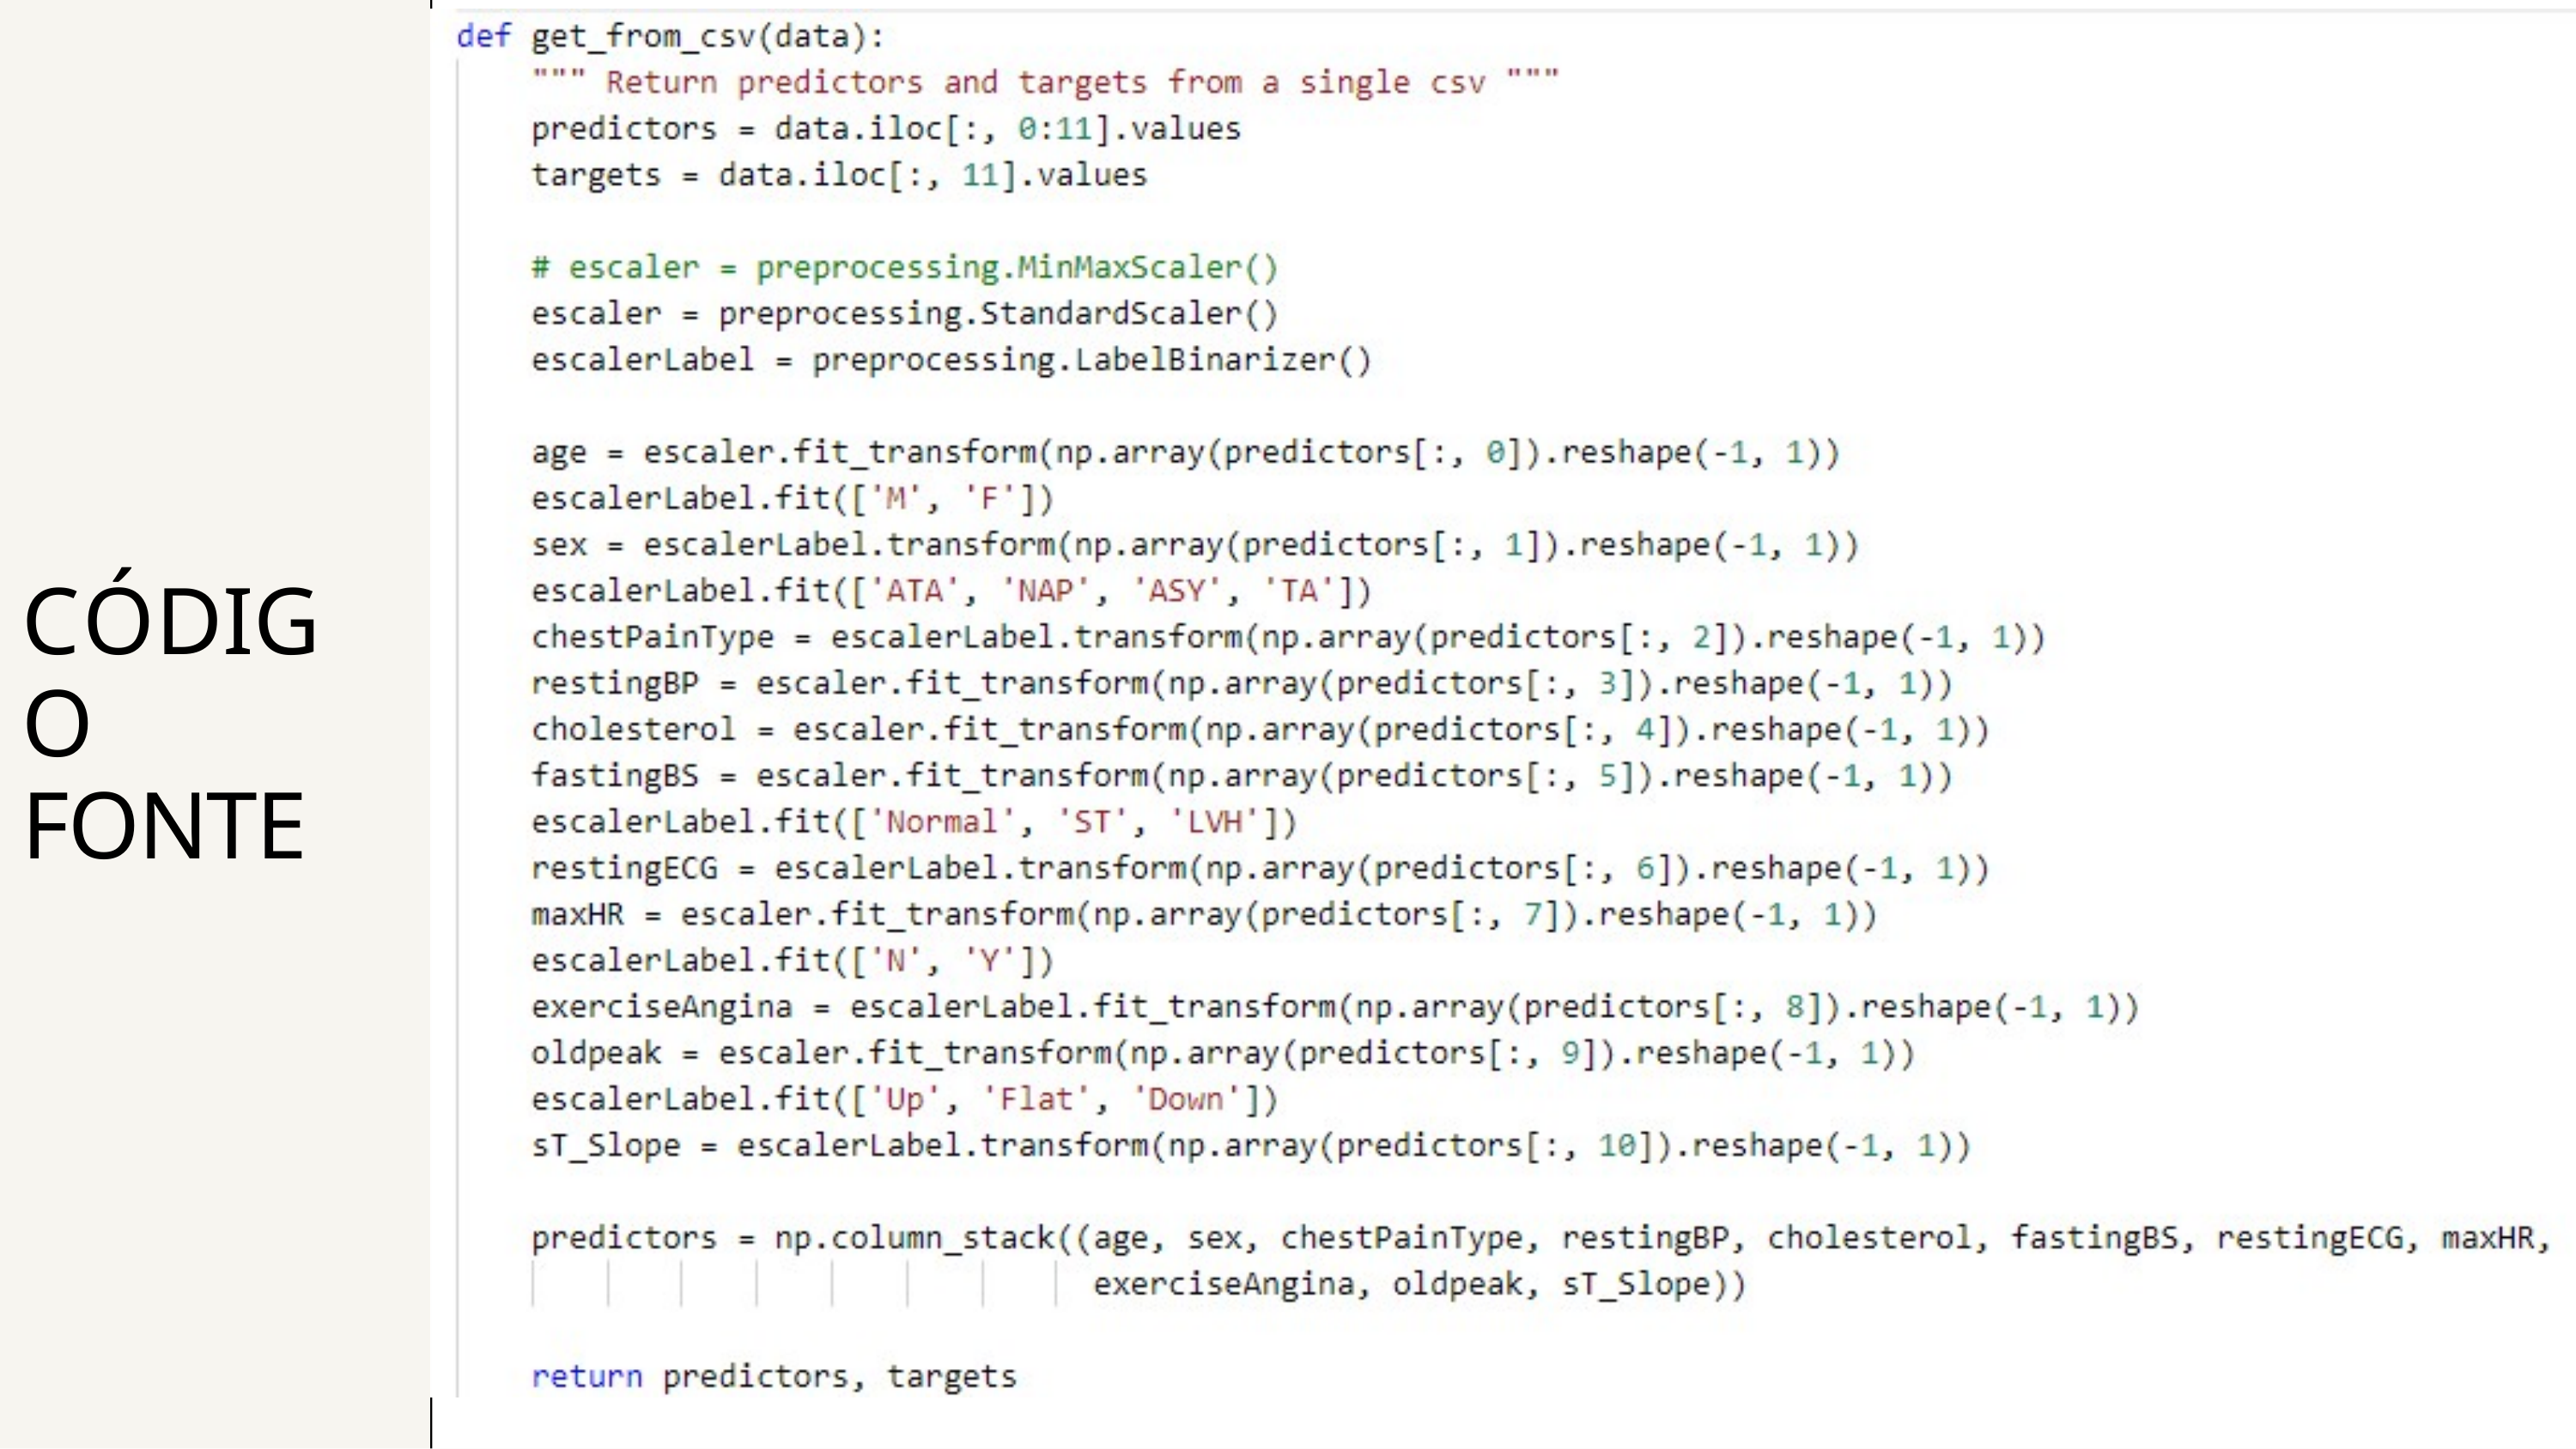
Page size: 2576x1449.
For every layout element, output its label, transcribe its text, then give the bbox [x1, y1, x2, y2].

picture [429, 8, 2576, 1397]
title CÓDIGO FONTE [20, 558, 392, 878]
